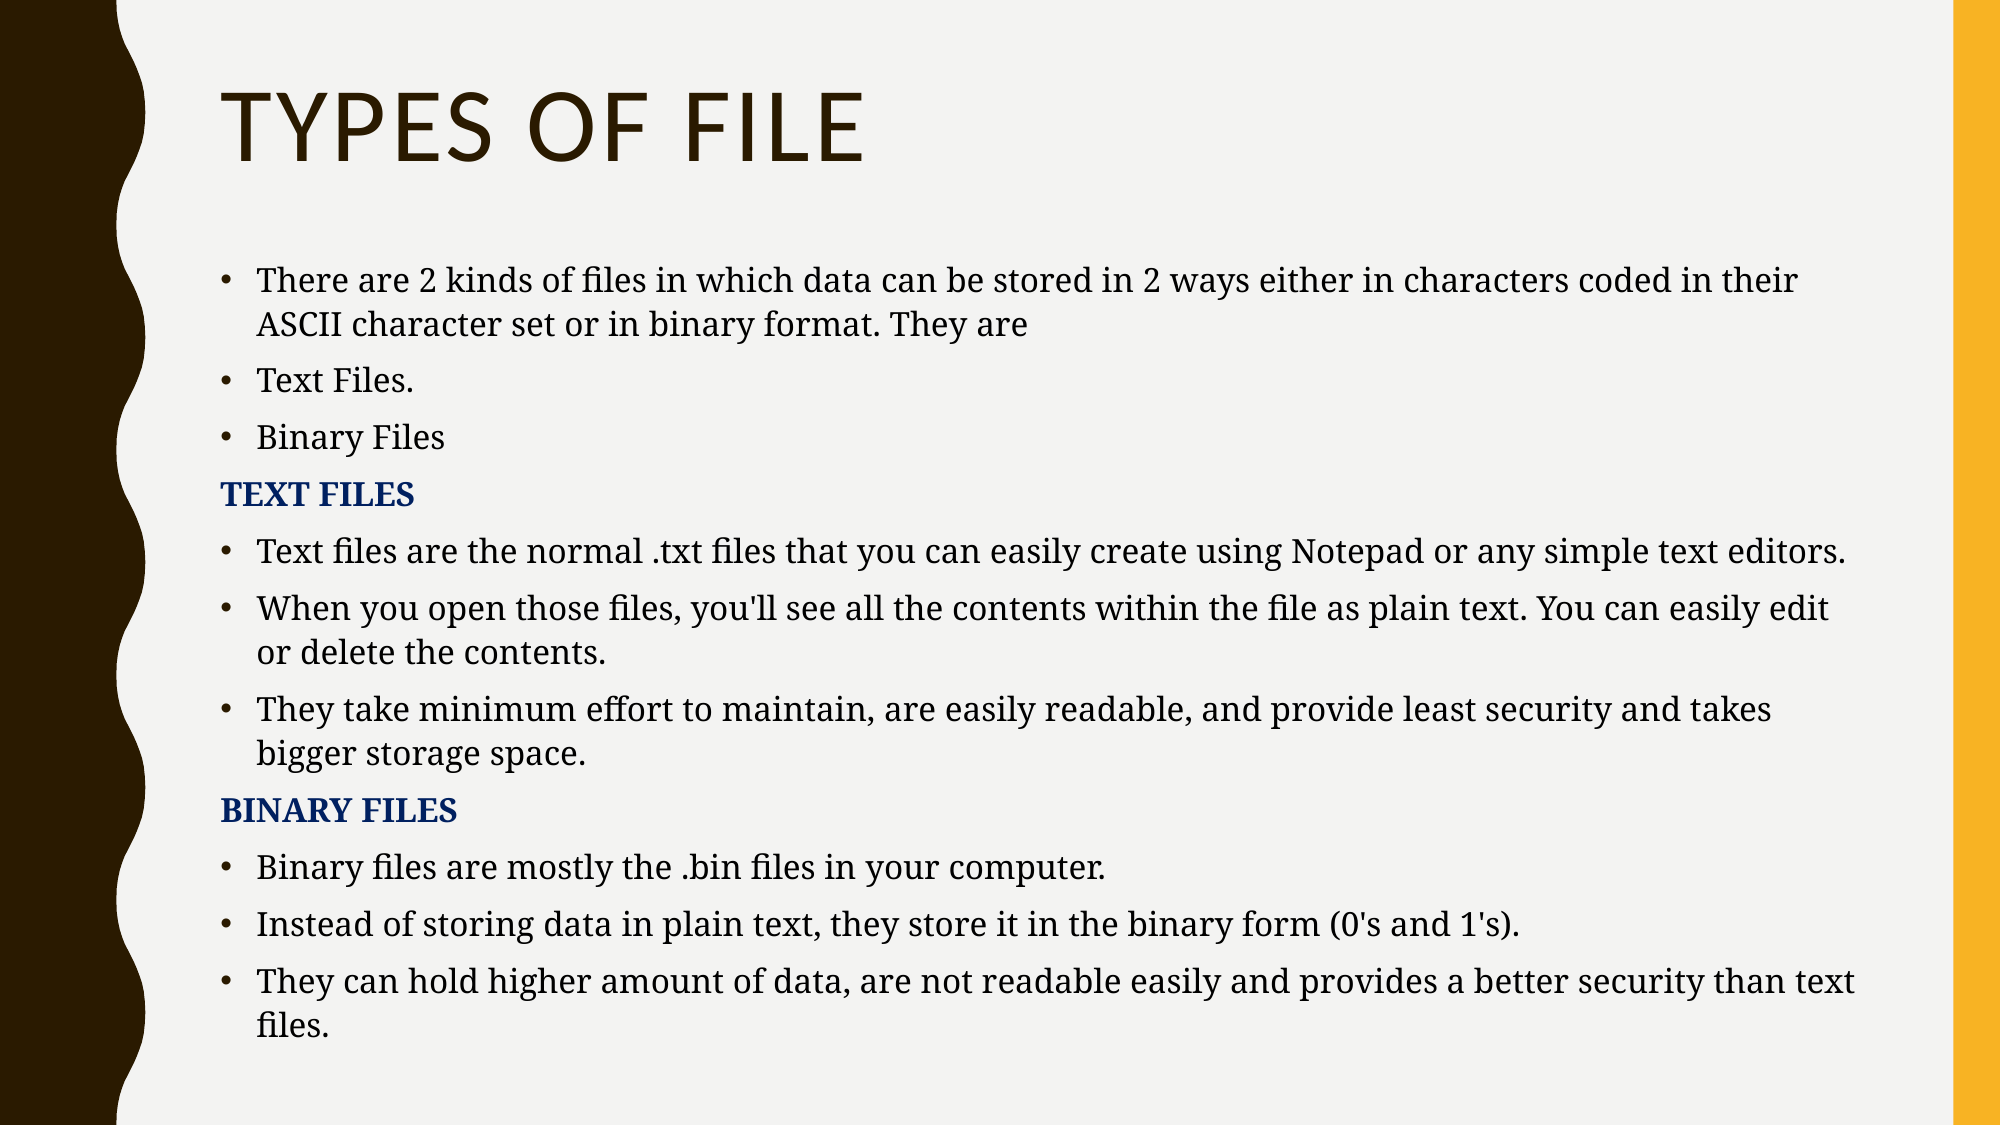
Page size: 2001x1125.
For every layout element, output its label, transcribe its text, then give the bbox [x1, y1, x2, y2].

title Types of file [205, 62, 1875, 216]
list There are 2 kinds of files in which data can be stored in 2 ways either in characters coded in their ASCII character set or in binary format. They are Text Files. Binary Files TEXT FILES Text files are the normal .txt files that you can easily create using Notepad or any simple text editors. When you open those files, you'll see all the contents within the file as plain text. You can easily edit or delete the contents. They take minimum effort to maintain, are easily readable, and provide least security and takes bigger storage space. BINARY FILES Binary files are mostly the .bin files in your computer. Instead of storing data in plain text, they store it in the binary form (0's and 1's). They can hold higher amount of data, are not readable easily and provides a better security than text files. [205, 247, 1875, 1103]
